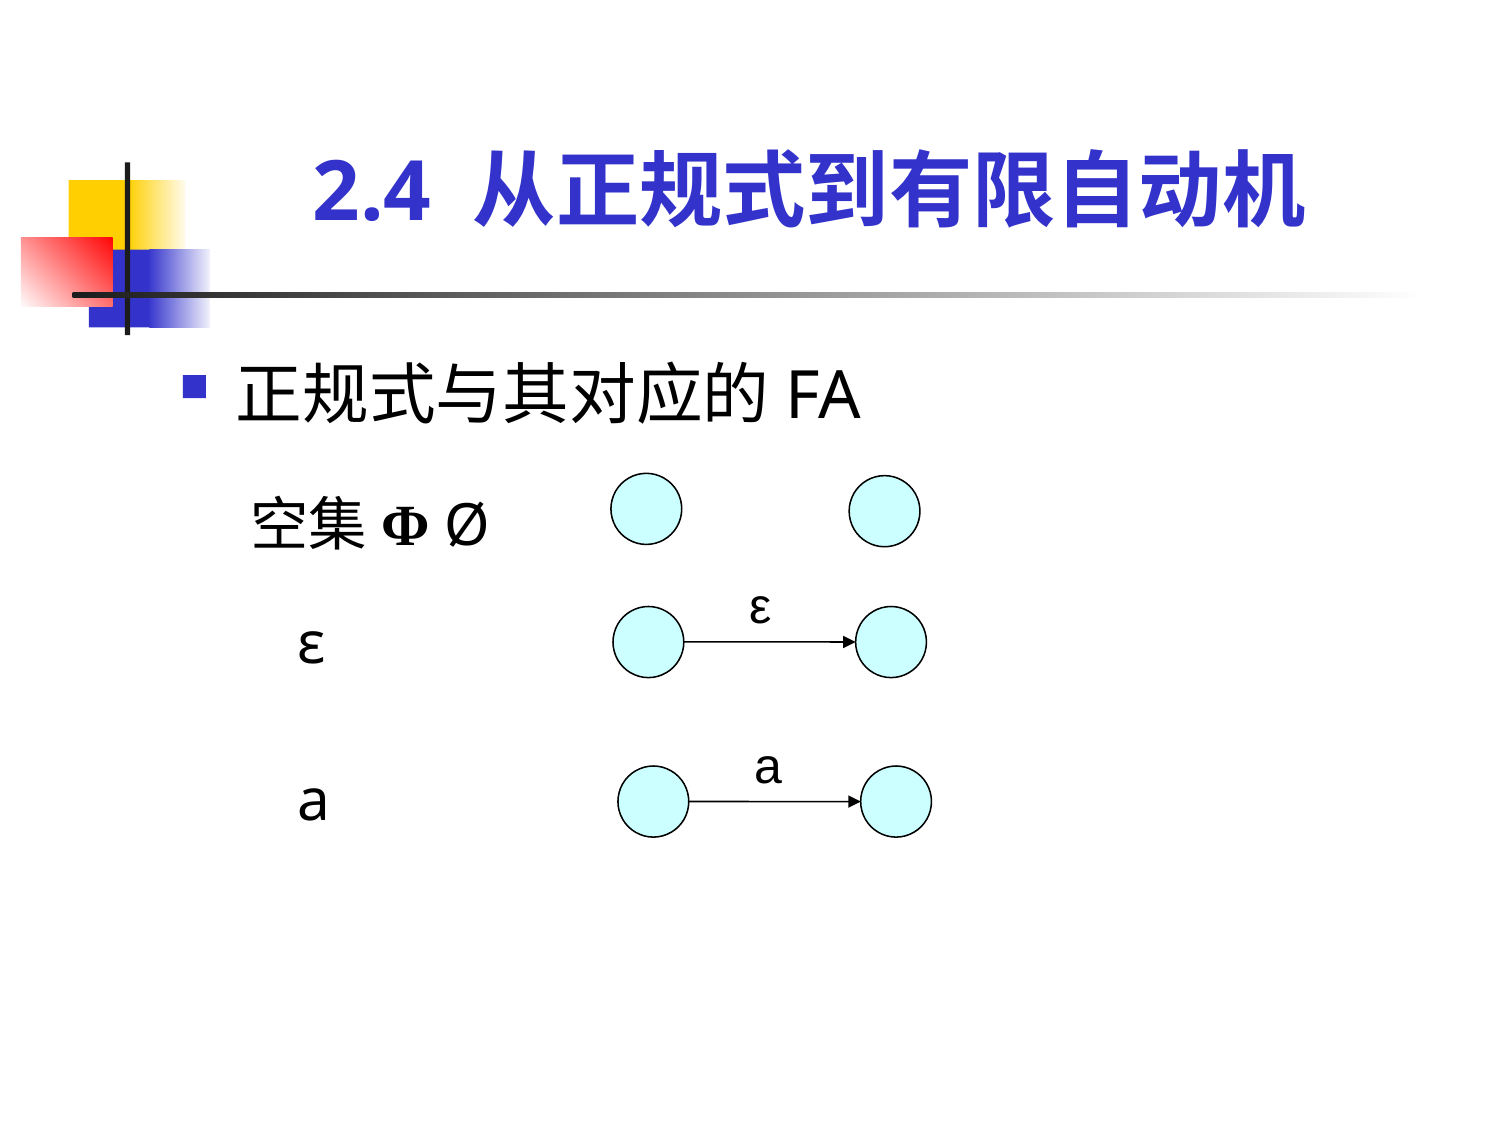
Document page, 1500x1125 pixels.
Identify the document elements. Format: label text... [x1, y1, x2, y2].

text_box [860, 772, 932, 838]
text_box [688, 801, 861, 808]
text_box [683, 641, 856, 649]
text_box a [739, 725, 917, 801]
text_box ε [283, 598, 508, 683]
text_box [855, 613, 927, 678]
list 正规式与其对应的FA [164, 344, 1440, 441]
text_box 空集Φ Ø [236, 479, 515, 565]
text_box [612, 606, 684, 678]
text_box [617, 766, 689, 838]
text_box ε [734, 566, 912, 642]
text_box 2.4 从正规式到有限自动机 [230, 137, 1388, 238]
text_box [849, 475, 920, 547]
text_box a [283, 754, 484, 840]
text_box [610, 473, 682, 545]
